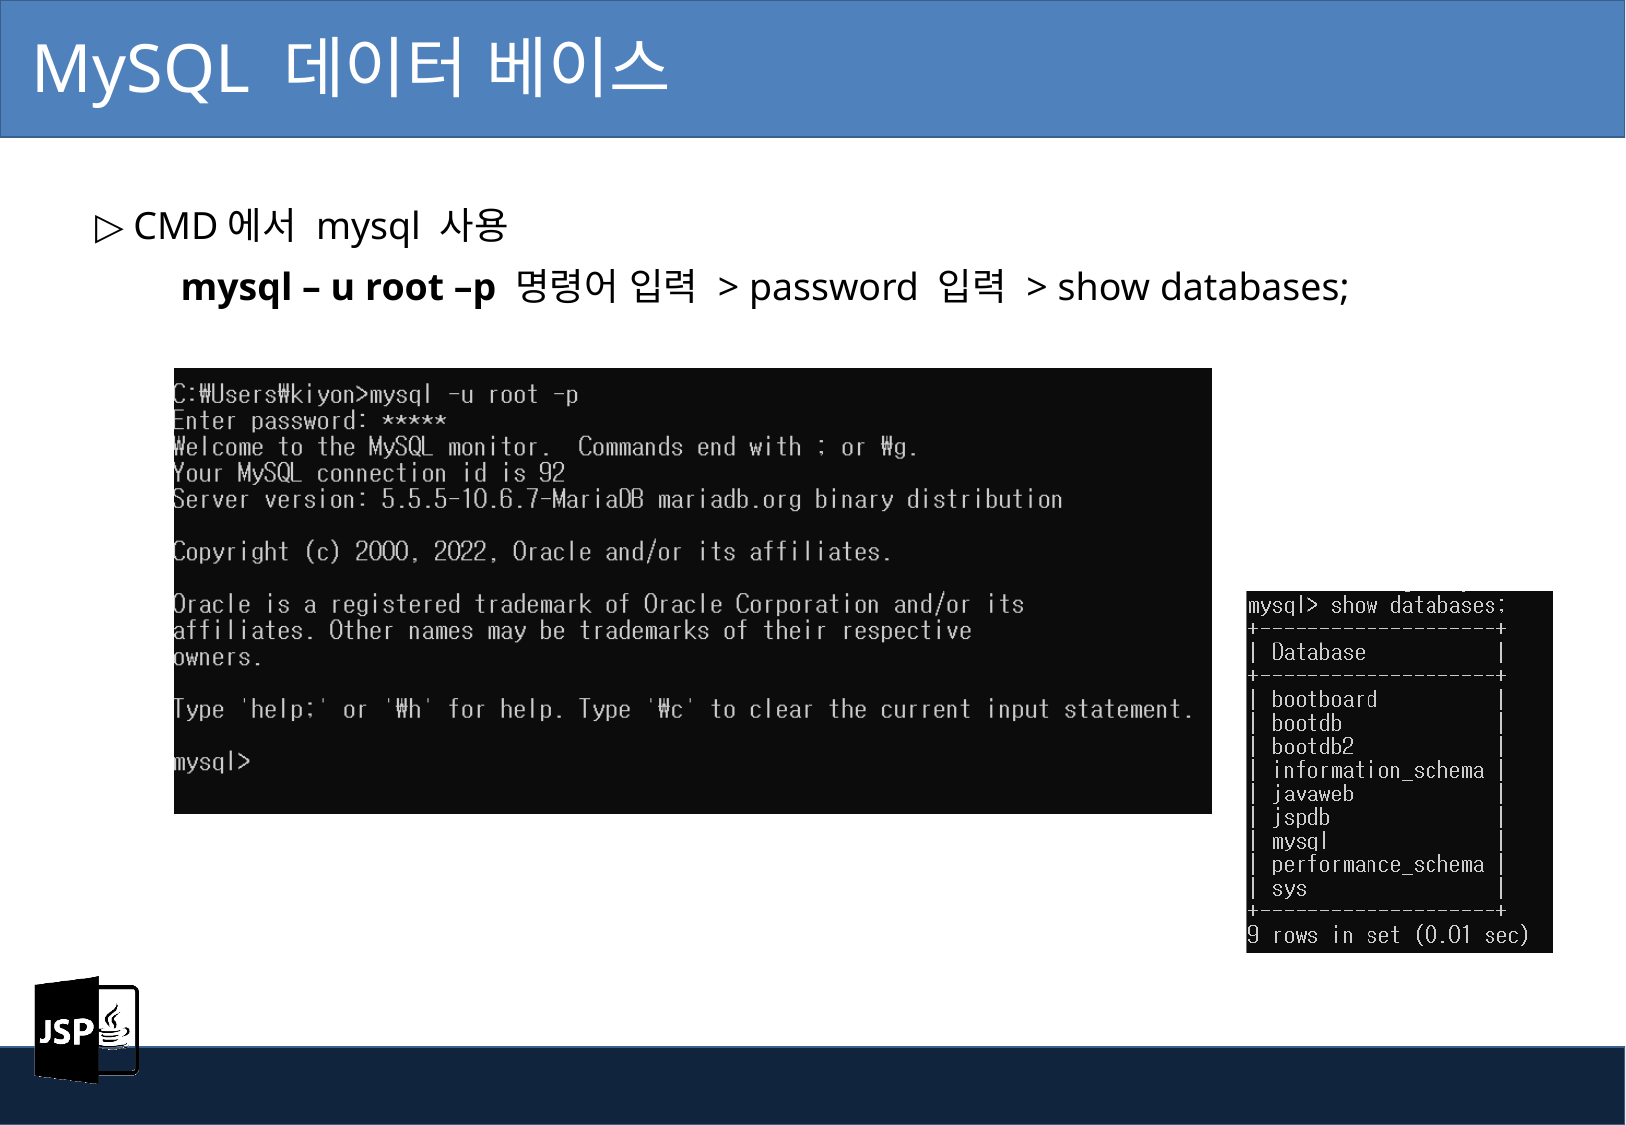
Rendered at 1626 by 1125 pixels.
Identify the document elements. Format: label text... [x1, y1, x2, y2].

picture [174, 368, 1212, 814]
picture [1246, 590, 1553, 953]
text_box ▷ CMD에서 mysql 사용 [80, 172, 683, 255]
text_box mysql – u root –p 명령어 입력 > password 입력 > show databases; [165, 255, 1392, 316]
text_box MySQL 데이터 베이스 [0, 0, 834, 136]
picture [32, 976, 141, 1084]
